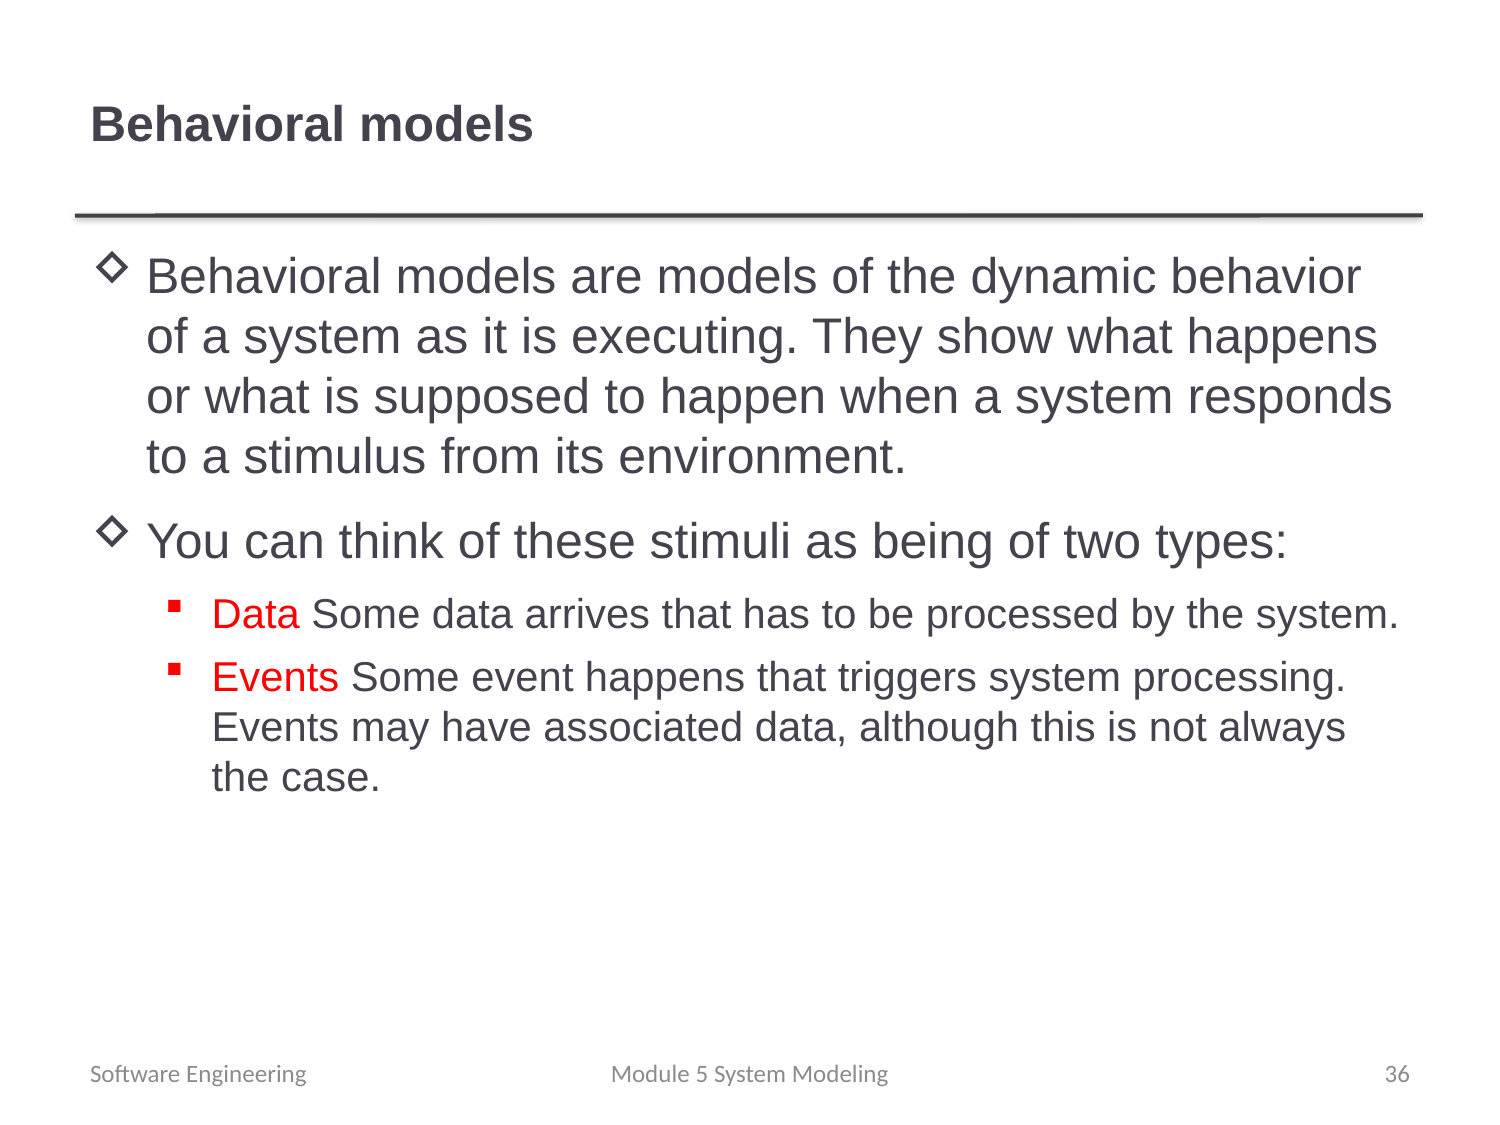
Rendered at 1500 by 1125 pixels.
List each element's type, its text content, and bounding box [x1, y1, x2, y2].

list Behavioral models are models of the dynamic behavior of a system as it is executing. They show what happens or what is supposed to happen when a system responds to a stimulus from its environment. You can think of these stimuli as being of two types: Data Some data arrives that has to be processed by the system. Events Some event happens that triggers system processing. Events may have associated data, although this is not always the case. [75, 235, 1425, 1025]
slide_number Software Engineering [75, 1042, 425, 1103]
title Behavioral models [74, 27, 1272, 216]
slide_number 36 [1074, 1042, 1425, 1103]
footer Module 5 System Modeling [512, 1042, 988, 1103]
